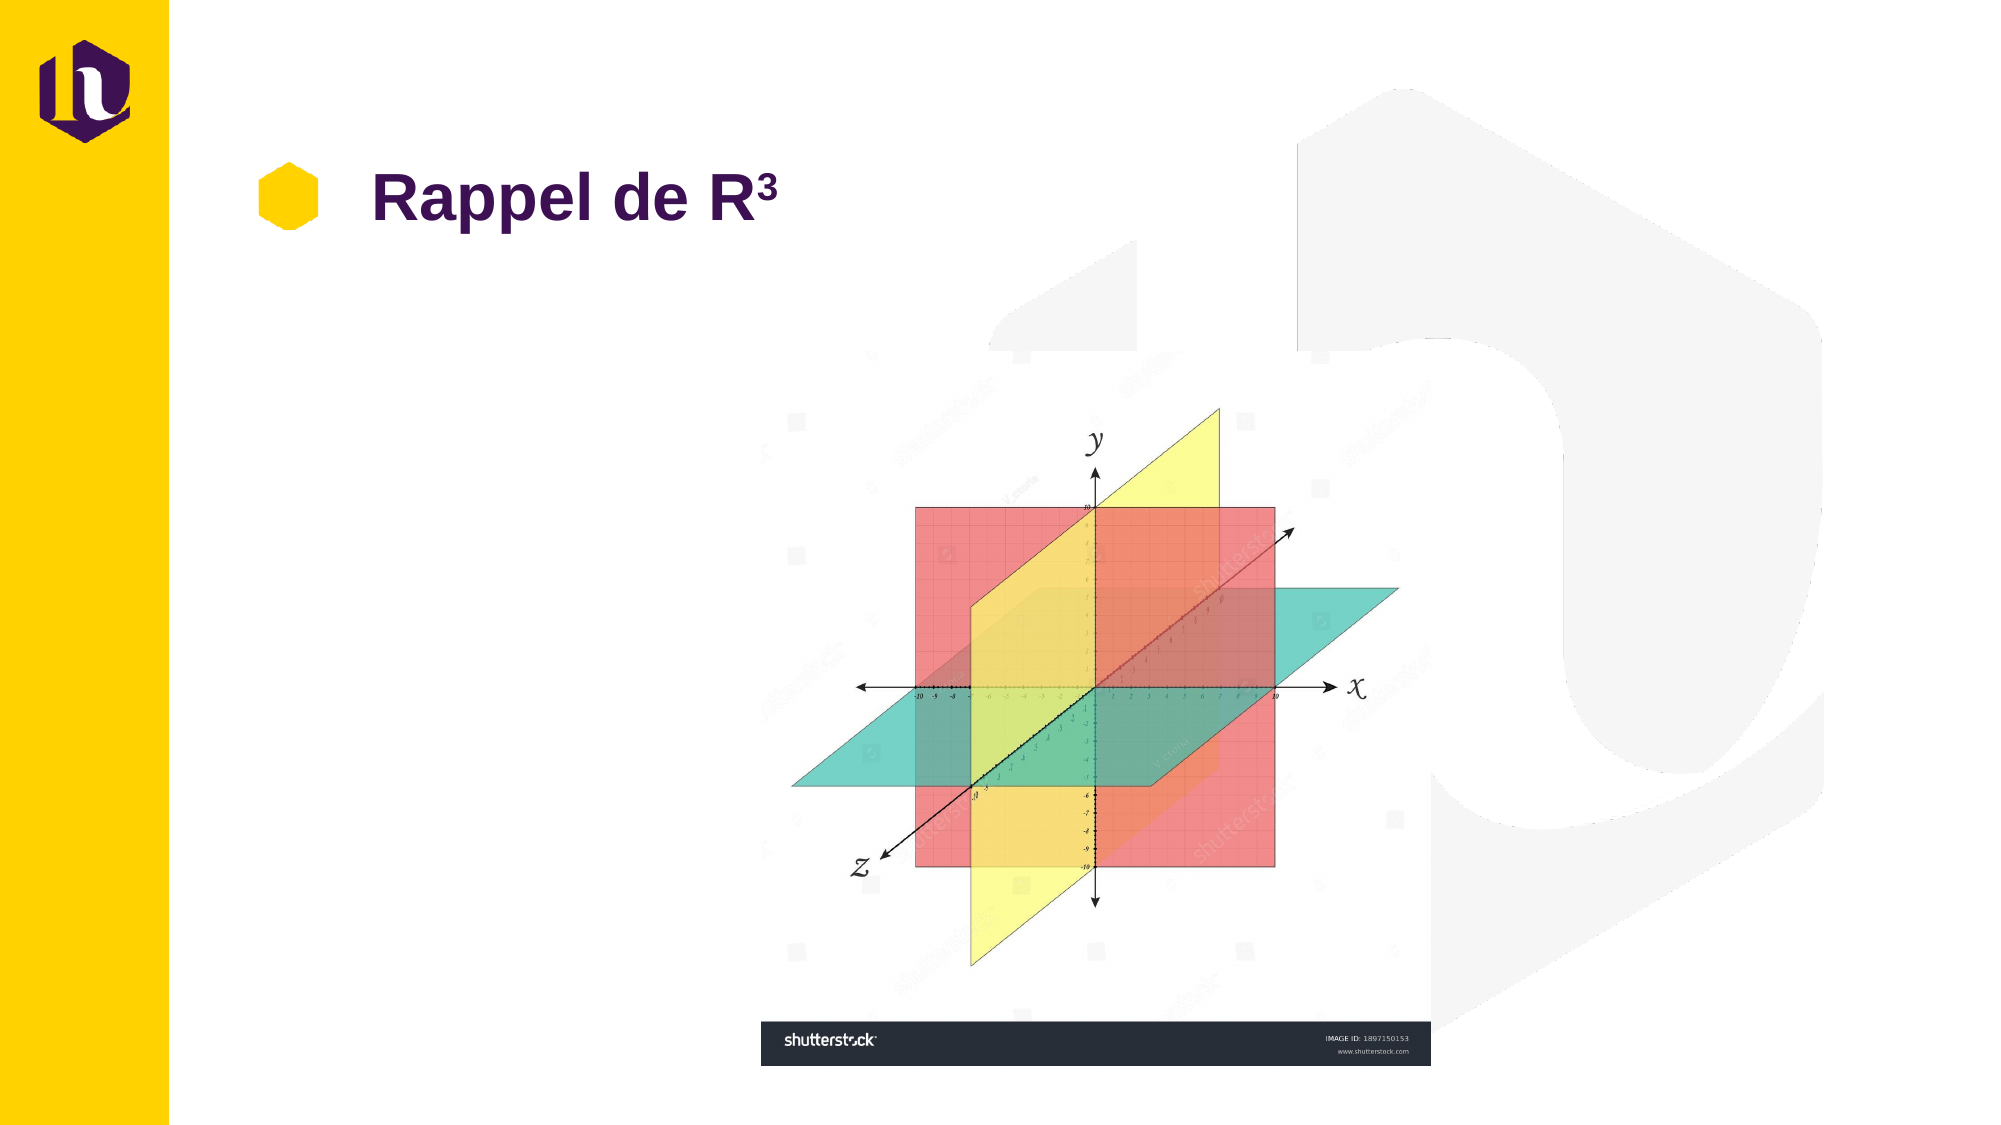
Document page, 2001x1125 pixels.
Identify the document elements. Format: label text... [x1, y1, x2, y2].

title Rappel de R3 [356, 89, 1836, 308]
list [761, 351, 1431, 1066]
